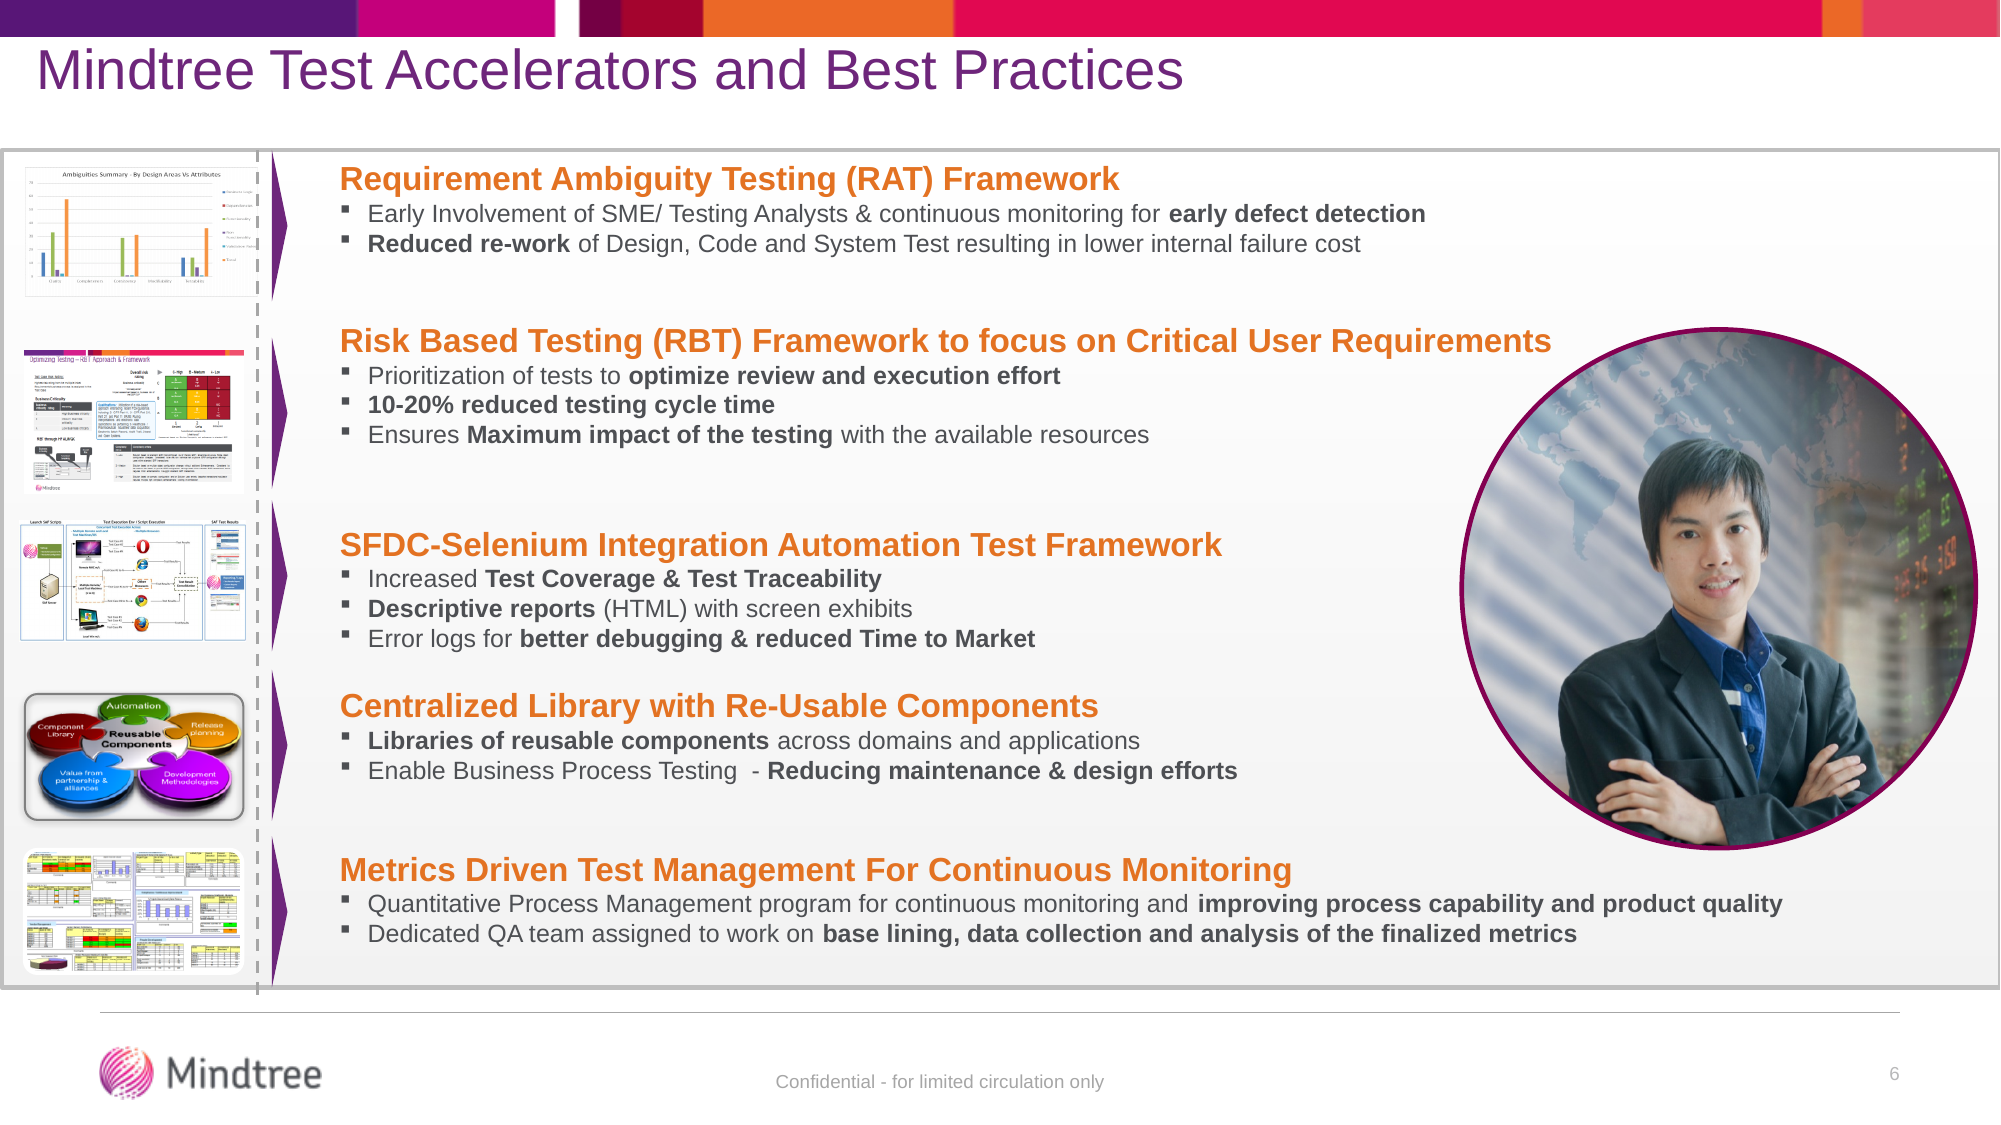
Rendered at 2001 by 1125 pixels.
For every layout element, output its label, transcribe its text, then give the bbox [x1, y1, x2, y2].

text_box [269, 497, 290, 654]
picture [19, 520, 246, 643]
text_box Risk Based Testing (RBT) Framework to focus on Critical User Requirements Prioritization of tests to optimize review and execution effort 10-20% reduced testing cycle time Ensures Maximum impact of the testing with the available resources [324, 311, 1713, 457]
text_box [269, 667, 290, 824]
picture [99, 1046, 322, 1100]
picture [1461, 329, 1977, 849]
text_box Centralized Library with Re-Usable Components Libraries of reusable components across domains and applications Enable Business Process Testing - Reducing maintenance & design efforts [324, 677, 1456, 792]
picture [0, 0, 2000, 37]
title Mindtree Test Accelerators and Best Practices [0, 37, 1800, 96]
text_box [269, 147, 290, 304]
text_box SFDC-Selenium Integration Automation Test Framework Increased Test Coverage & Test Traceability Descriptive reports (HTML) with screen exhibits Error logs for better debugging & reduced Time to Market [324, 515, 1456, 661]
text_box [269, 834, 290, 990]
text_box Requirement Ambiguity Testing (RAT) Framework Early Involvement of SME/ Testing Analysts & continuous monitoring for early defect detection Reduced re-work of Design, Code and System Test resulting in lower internal failure cost [324, 149, 1719, 295]
slide_number 6 [1433, 1043, 1900, 1104]
text_box Metrics Driven Test Management For Continuous Monitoring Quantitative Process Management program for continuous monitoring and improving process capability and product quality Dedicated QA team assigned to work on base lining, data collection and analysis of the finalized metrics [324, 840, 1888, 956]
picture [24, 350, 244, 494]
text_box [0, 148, 2000, 989]
picture [25, 167, 257, 297]
text_box [21, 690, 247, 824]
text_box [22, 847, 245, 975]
text_box [269, 335, 290, 491]
